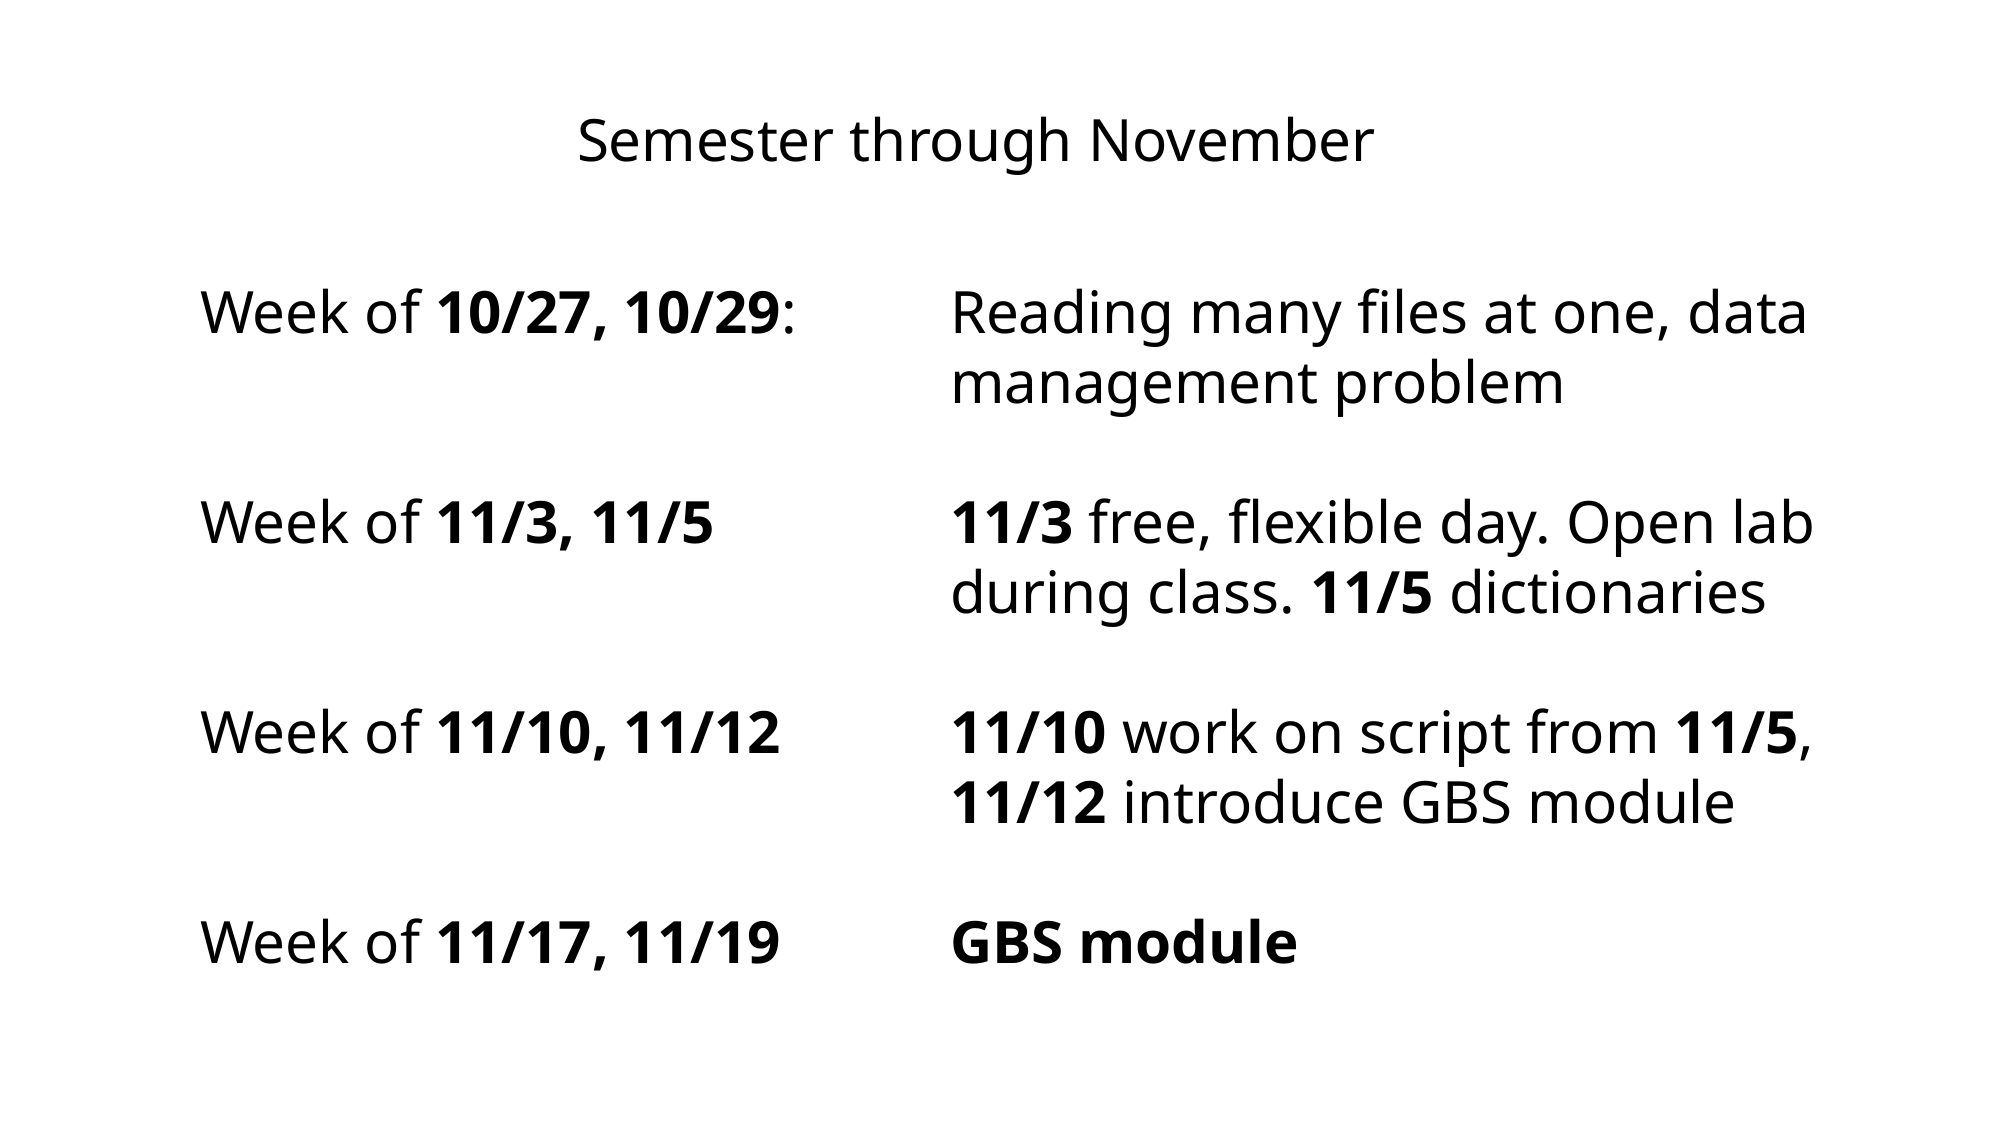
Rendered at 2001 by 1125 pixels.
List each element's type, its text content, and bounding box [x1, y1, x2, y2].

text_box Week of 10/27, 10/29: Reading many files at one, data management problem Week of 11/3, 11/5 11/3 free, flexible day. Open lab during class. 11/5 dictionaries Week of 11/10, 11/12 11/10 work on script from 11/5, 11/12 introduce GBS module Week of 11/17, 11/19 GBS module [185, 267, 1896, 983]
text_box Semester through November [562, 95, 1391, 181]
